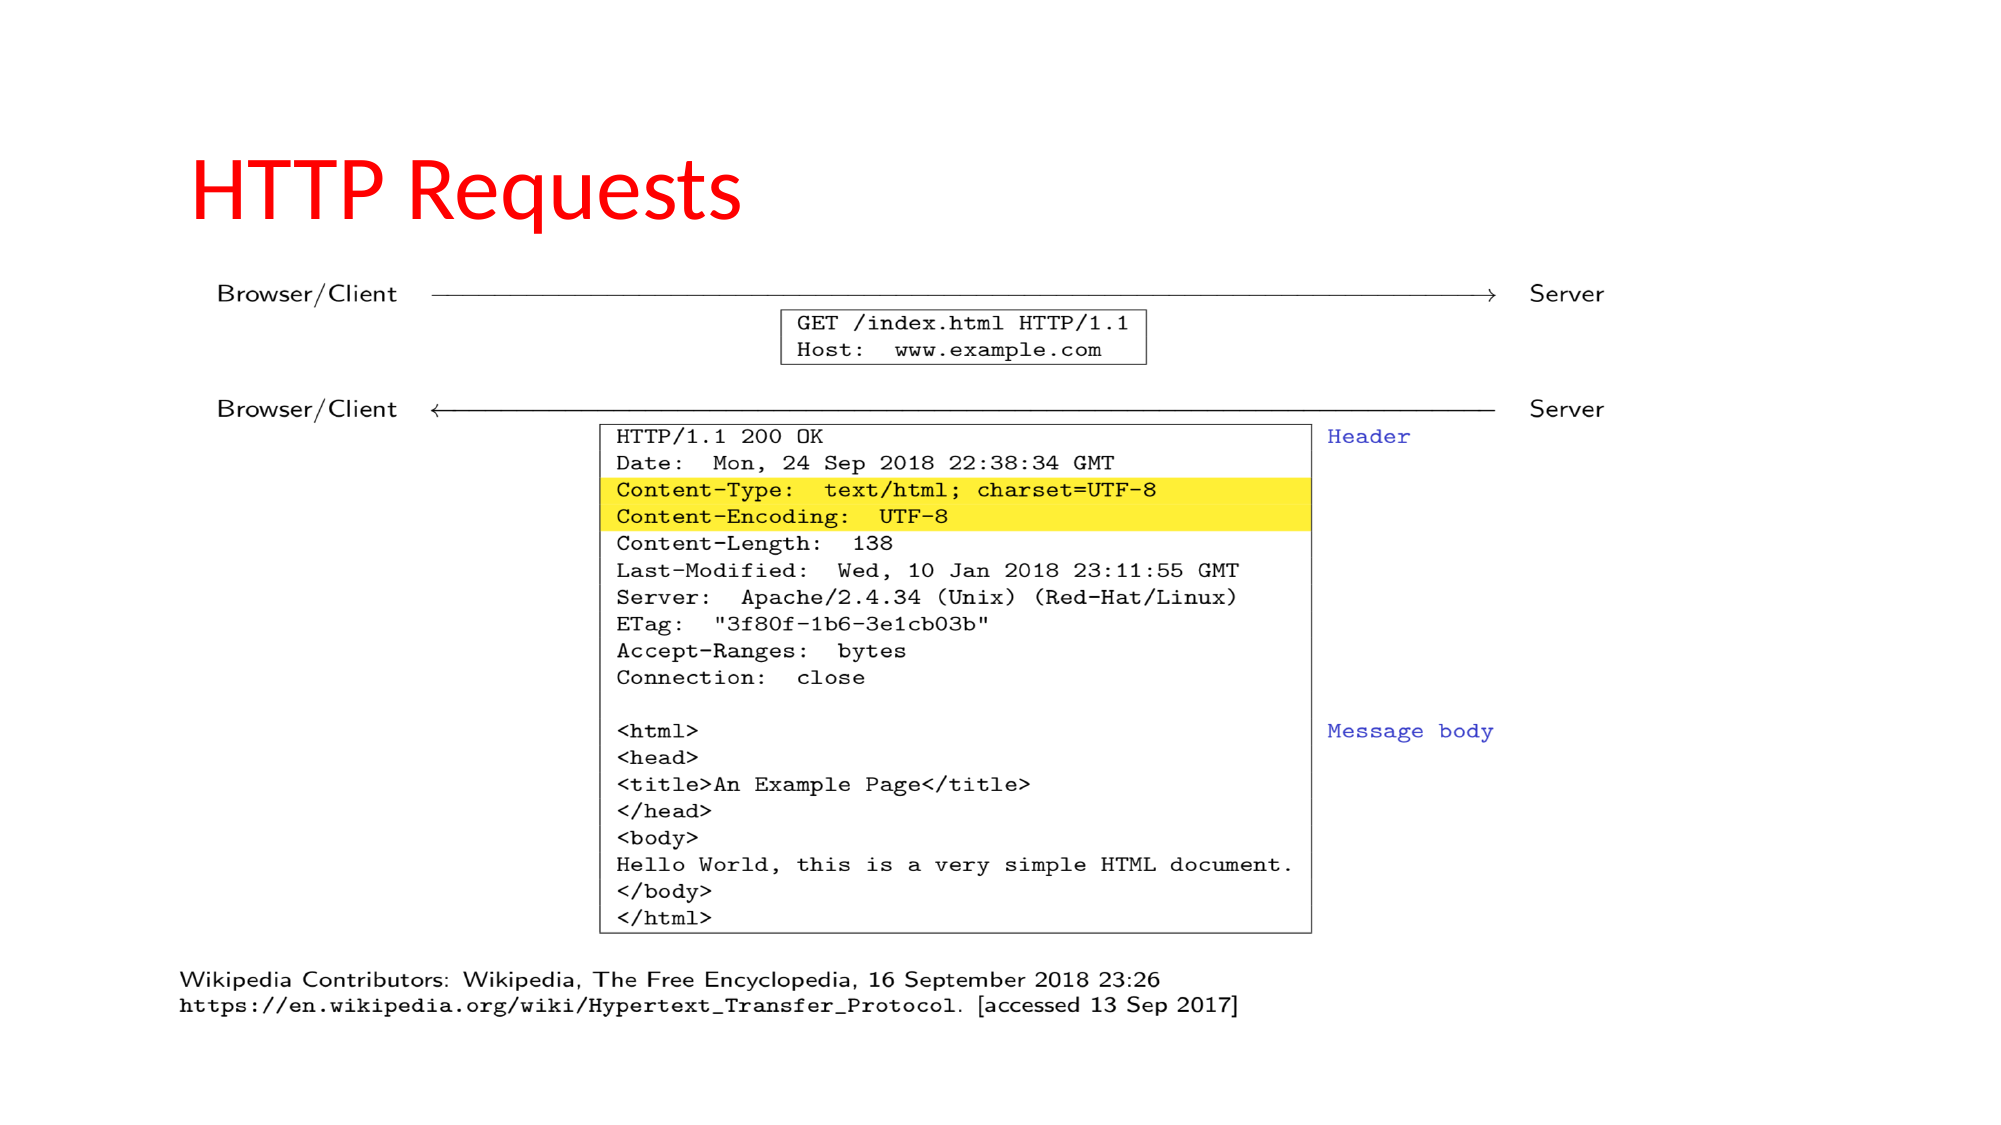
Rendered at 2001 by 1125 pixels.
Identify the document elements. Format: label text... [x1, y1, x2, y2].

picture [175, 260, 1624, 1030]
title HTTP Requests [175, 36, 1826, 344]
